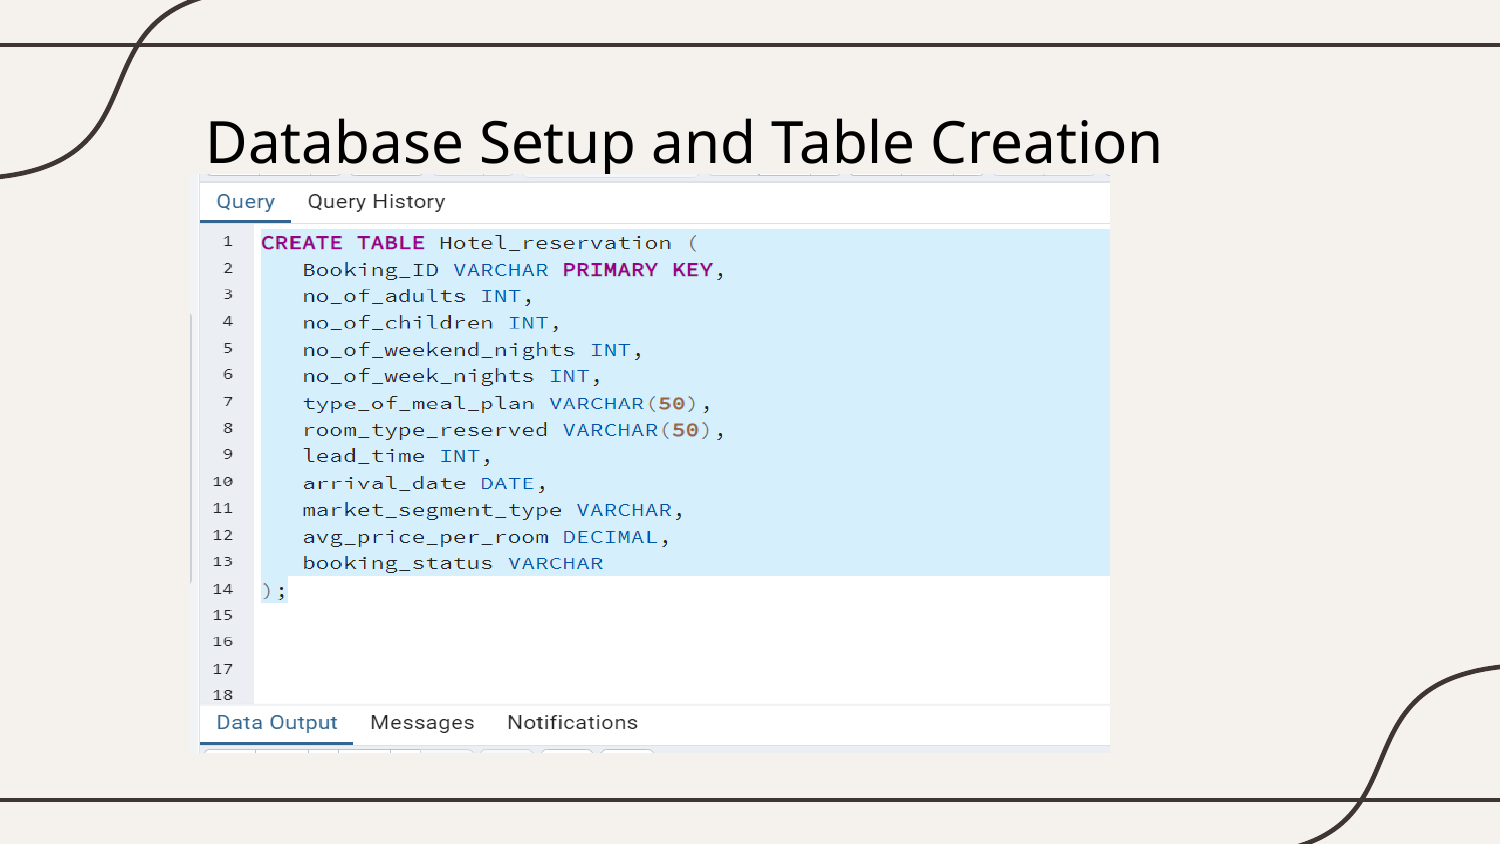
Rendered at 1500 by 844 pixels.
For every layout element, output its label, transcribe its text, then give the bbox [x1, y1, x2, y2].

title Database Setup and Table Creation [190, 90, 1254, 185]
picture [190, 174, 1110, 754]
